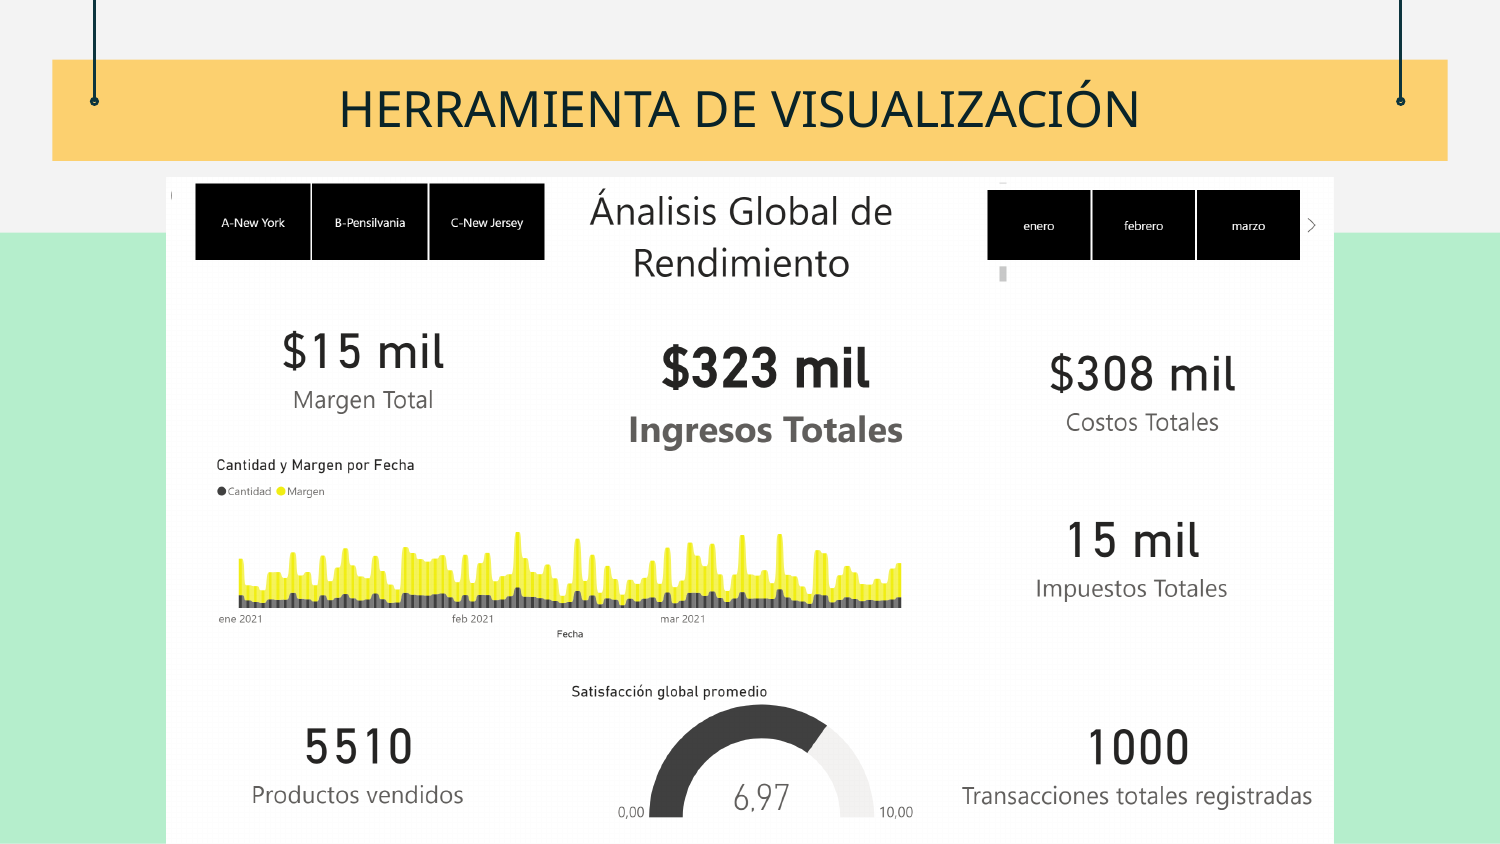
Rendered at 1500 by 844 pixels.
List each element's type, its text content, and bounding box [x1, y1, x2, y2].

picture [165, 177, 1334, 844]
title HERRAMIENTA DE VISUALIZACIÓN [183, 62, 1297, 166]
